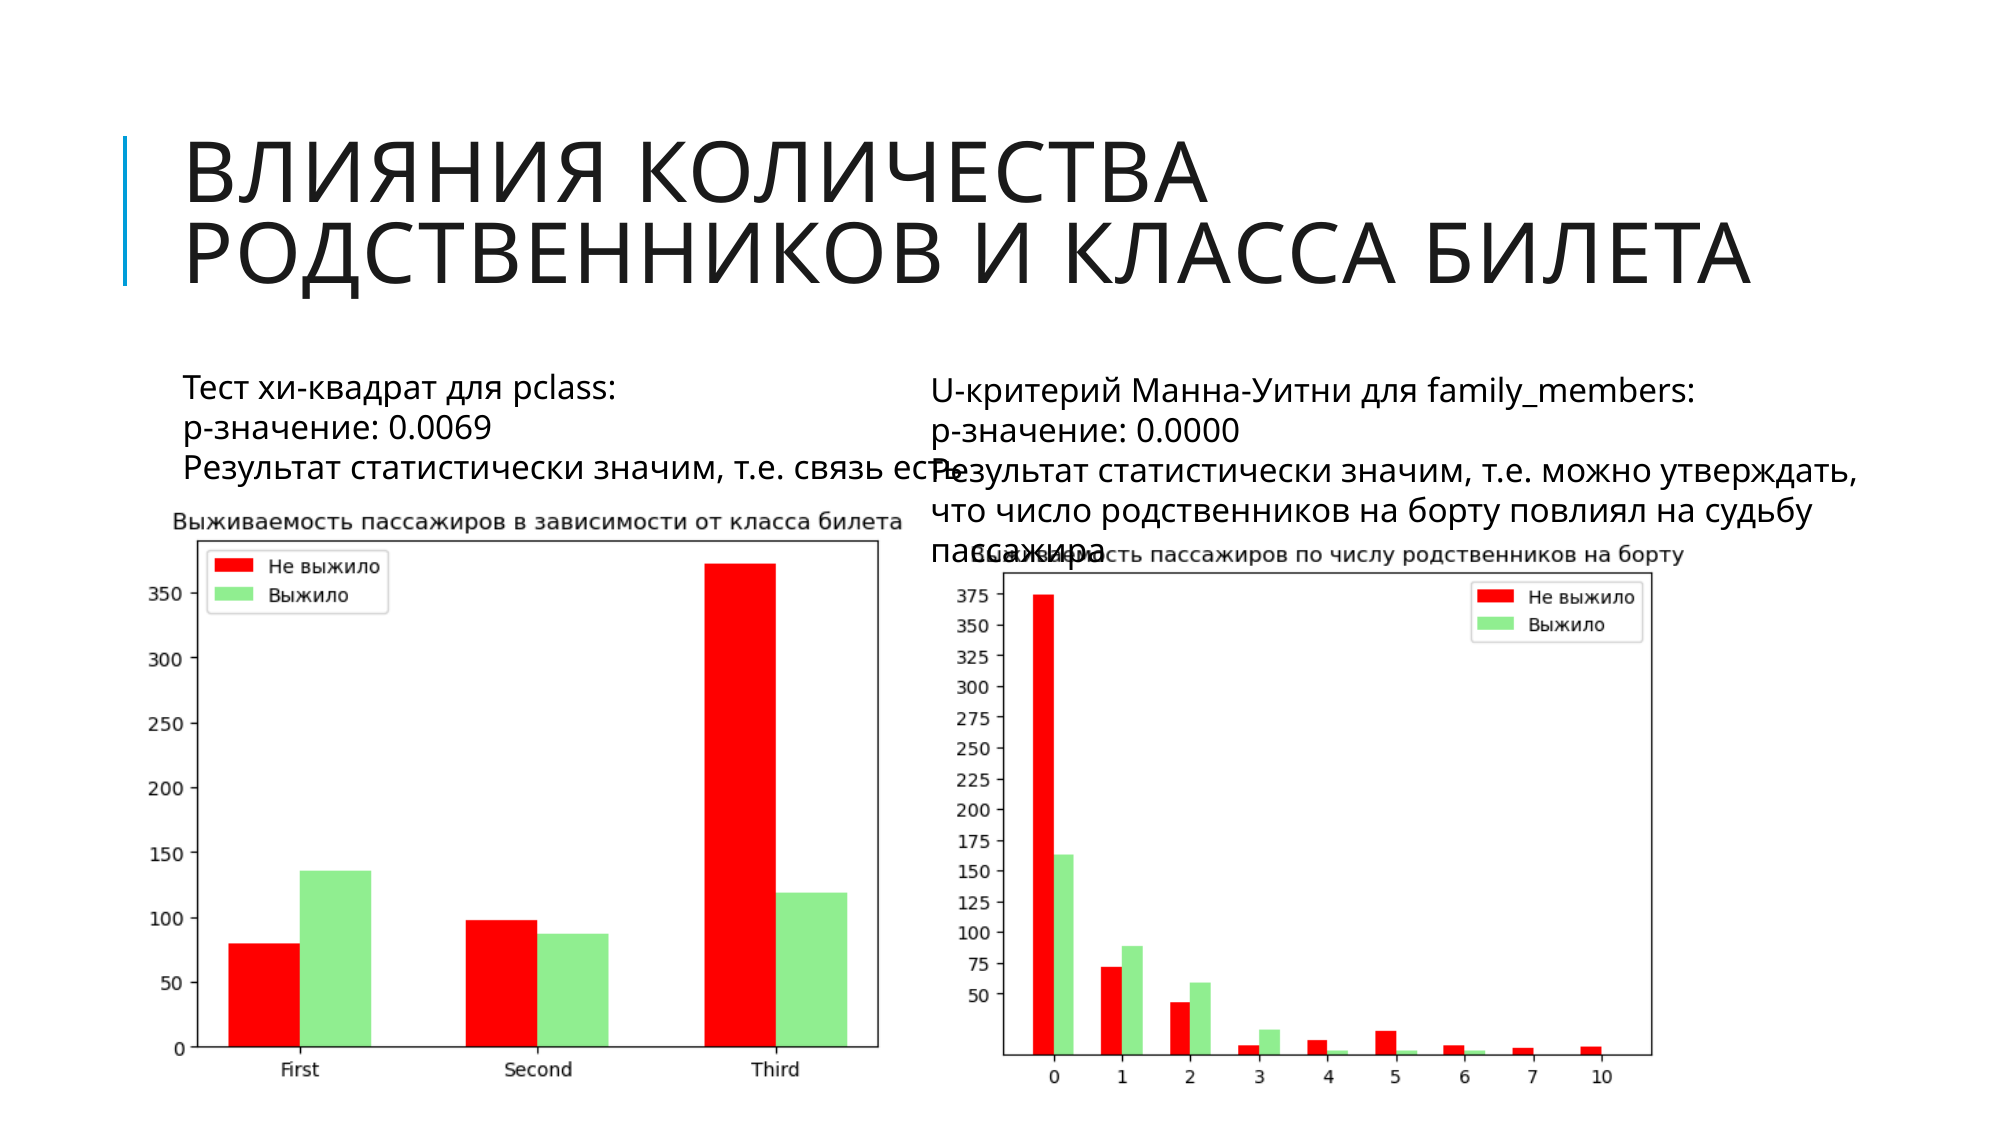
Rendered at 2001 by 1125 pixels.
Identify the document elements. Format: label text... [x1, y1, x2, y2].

picture [943, 532, 1697, 1100]
text_box Тест хи-квадрат для pclass: p-значение: 0.0069 Результат статистически значим, т.е. связь есть [167, 359, 1169, 494]
title Влияния количества родственников и класса билета [168, 96, 1841, 342]
picture [134, 498, 916, 1094]
text_box U-критерий Манна-Уитни для family_members: p-значение: 0.0000 Результат статистически значим, т.е. можно утверждать, что число родственников на борту повлиял на судьбу пассажира [915, 362, 1916, 577]
